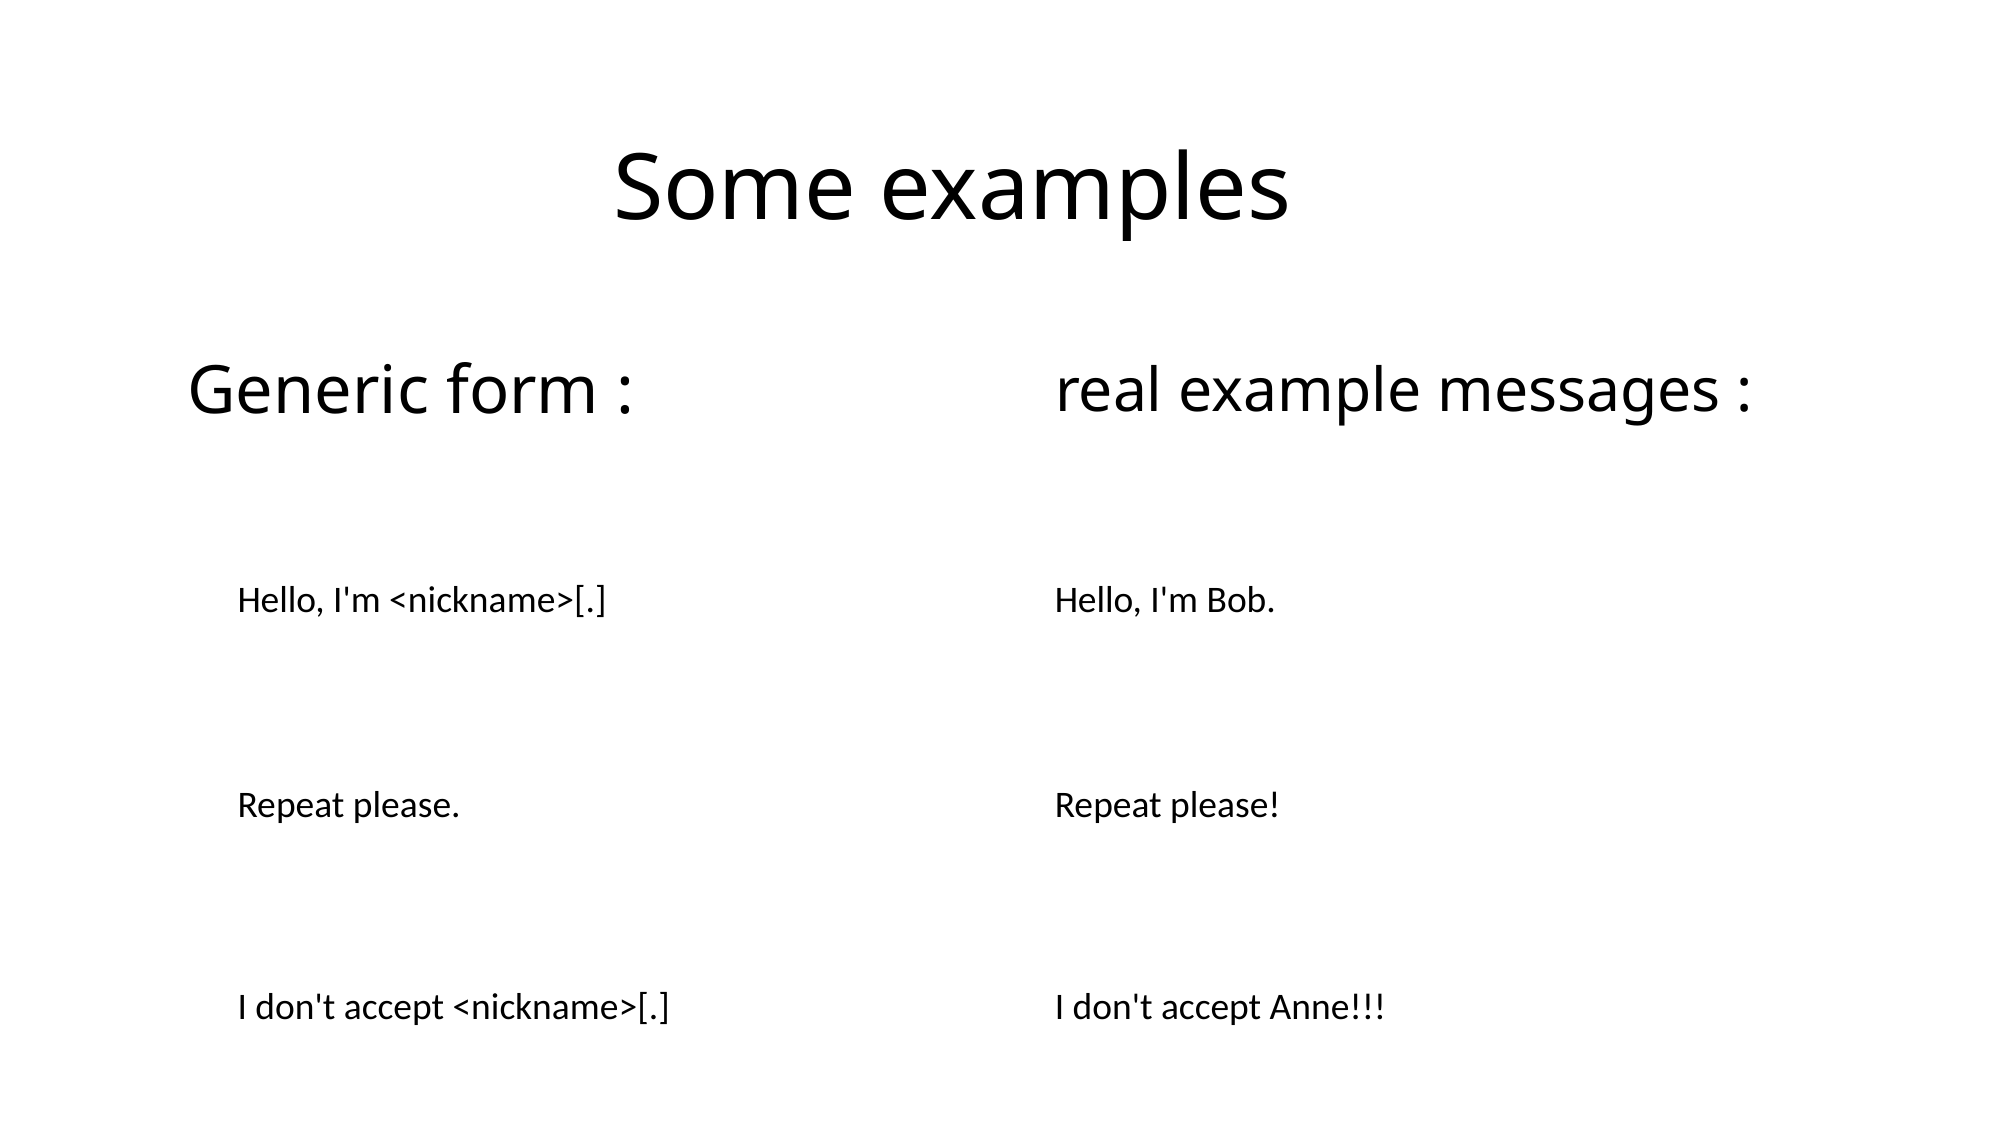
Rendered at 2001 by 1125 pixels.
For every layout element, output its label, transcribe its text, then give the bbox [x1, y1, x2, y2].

text_box Repeat please! [1040, 772, 1669, 832]
text_box I don't accept Anne!!! [1040, 974, 1669, 1034]
text_box real example messages : [1040, 324, 1804, 460]
text_box Generic form : [172, 324, 833, 460]
text_box Repeat please. [222, 772, 852, 832]
text_box Hello, I'm <nickname>[.] [222, 567, 852, 628]
text_box Hello, I'm Bob. [1040, 567, 1669, 628]
text_box I don't accept <nickname>[.] [222, 974, 852, 1034]
title Some examples [598, 81, 1328, 299]
